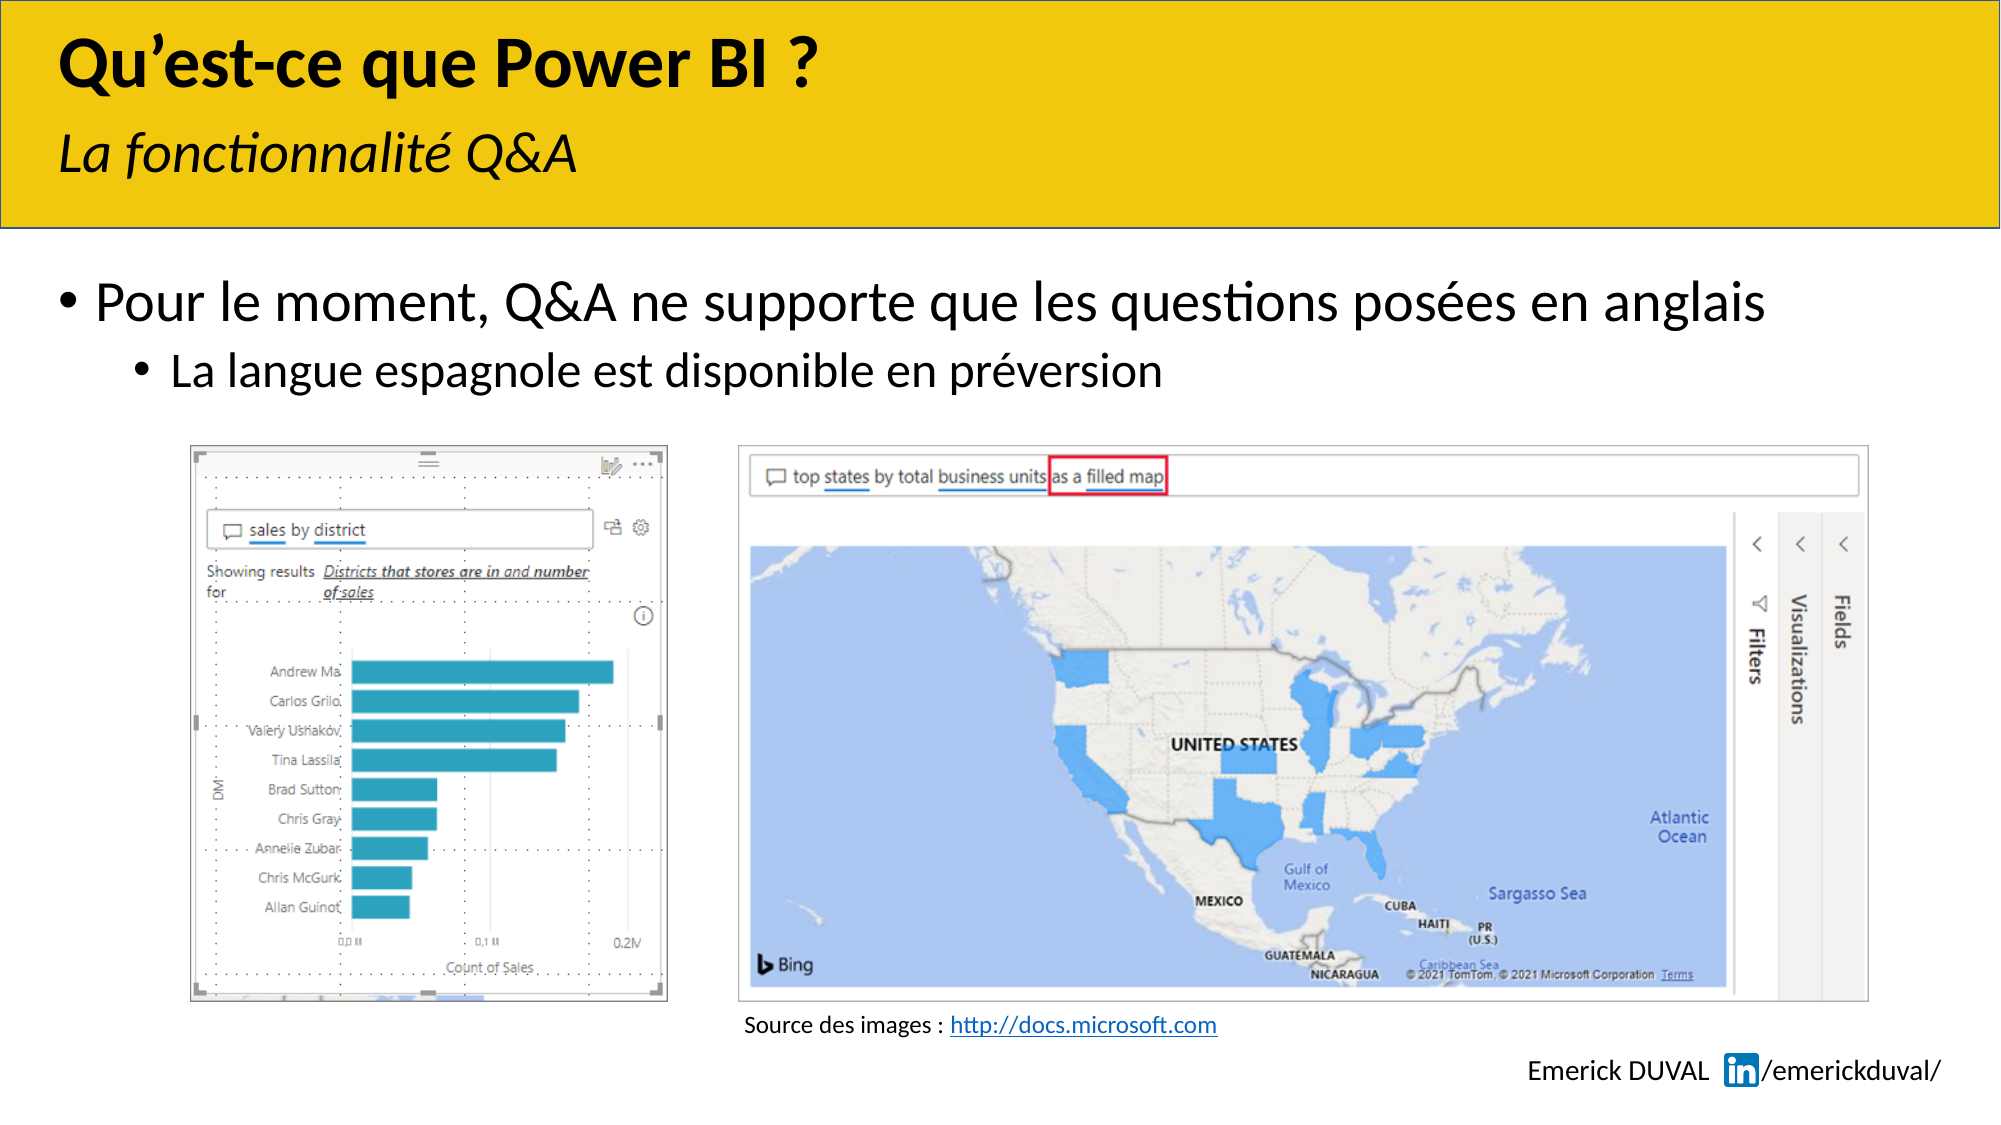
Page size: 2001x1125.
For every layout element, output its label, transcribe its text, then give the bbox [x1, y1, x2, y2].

list La fonctionnalité Q&A [43, 114, 1680, 193]
picture [190, 445, 668, 1002]
picture [738, 445, 1869, 1002]
picture [1724, 1053, 1759, 1087]
text_box Source des images : http://docs.microsoft.com [729, 1001, 1253, 1047]
title Qu’est-ce que Power BI ? [43, 16, 1940, 112]
list Pour le moment, Q&A ne supporte que les questions posées en anglais La langue espagnole est disponible en préversion [43, 263, 1940, 1002]
